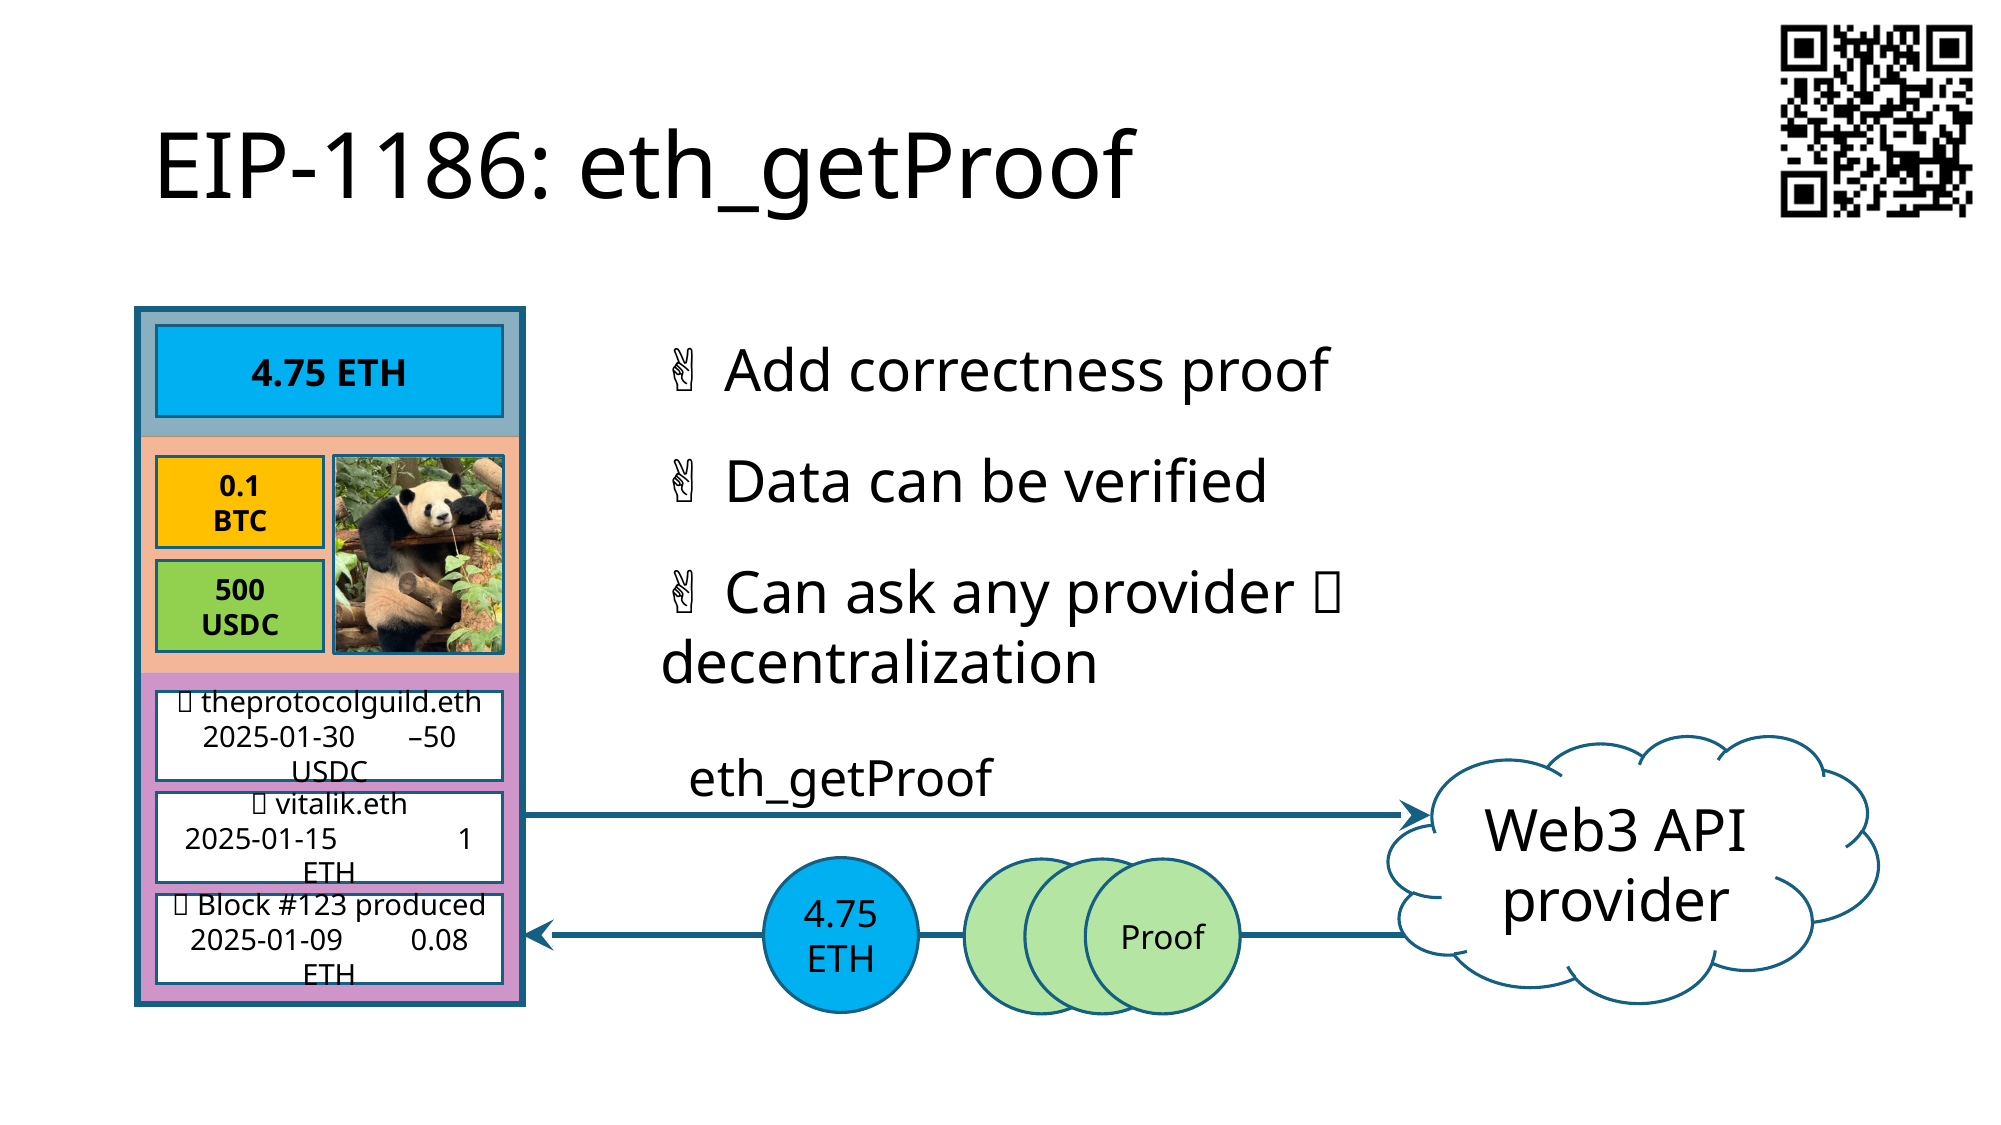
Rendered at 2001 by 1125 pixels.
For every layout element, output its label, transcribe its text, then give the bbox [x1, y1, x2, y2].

text_box ✌️ Can ask any provider  decentralization [645, 547, 1799, 703]
text_box 4.75 ETH [762, 936, 920, 1015]
title EIP-1186: eth_getProof [137, 59, 1863, 278]
text_box [1023, 857, 1132, 934]
text_box [962, 857, 1071, 934]
text_box ✌️ Add correctness proof [645, 325, 1696, 411]
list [320, 470, 517, 639]
text_box 4.75 ETH [762, 856, 920, 934]
picture [1767, 12, 1987, 231]
text_box [962, 936, 1071, 1016]
text_box eth_getProof [494, 739, 1188, 814]
text_box Proof [1083, 857, 1242, 934]
text_box Proof [1083, 936, 1242, 1016]
text_box [1023, 936, 1131, 1016]
text_box Web3 API provider [1386, 734, 1881, 1006]
text_box [136, 307, 524, 1006]
text_box ✌️ Data can be verified [645, 437, 1696, 522]
